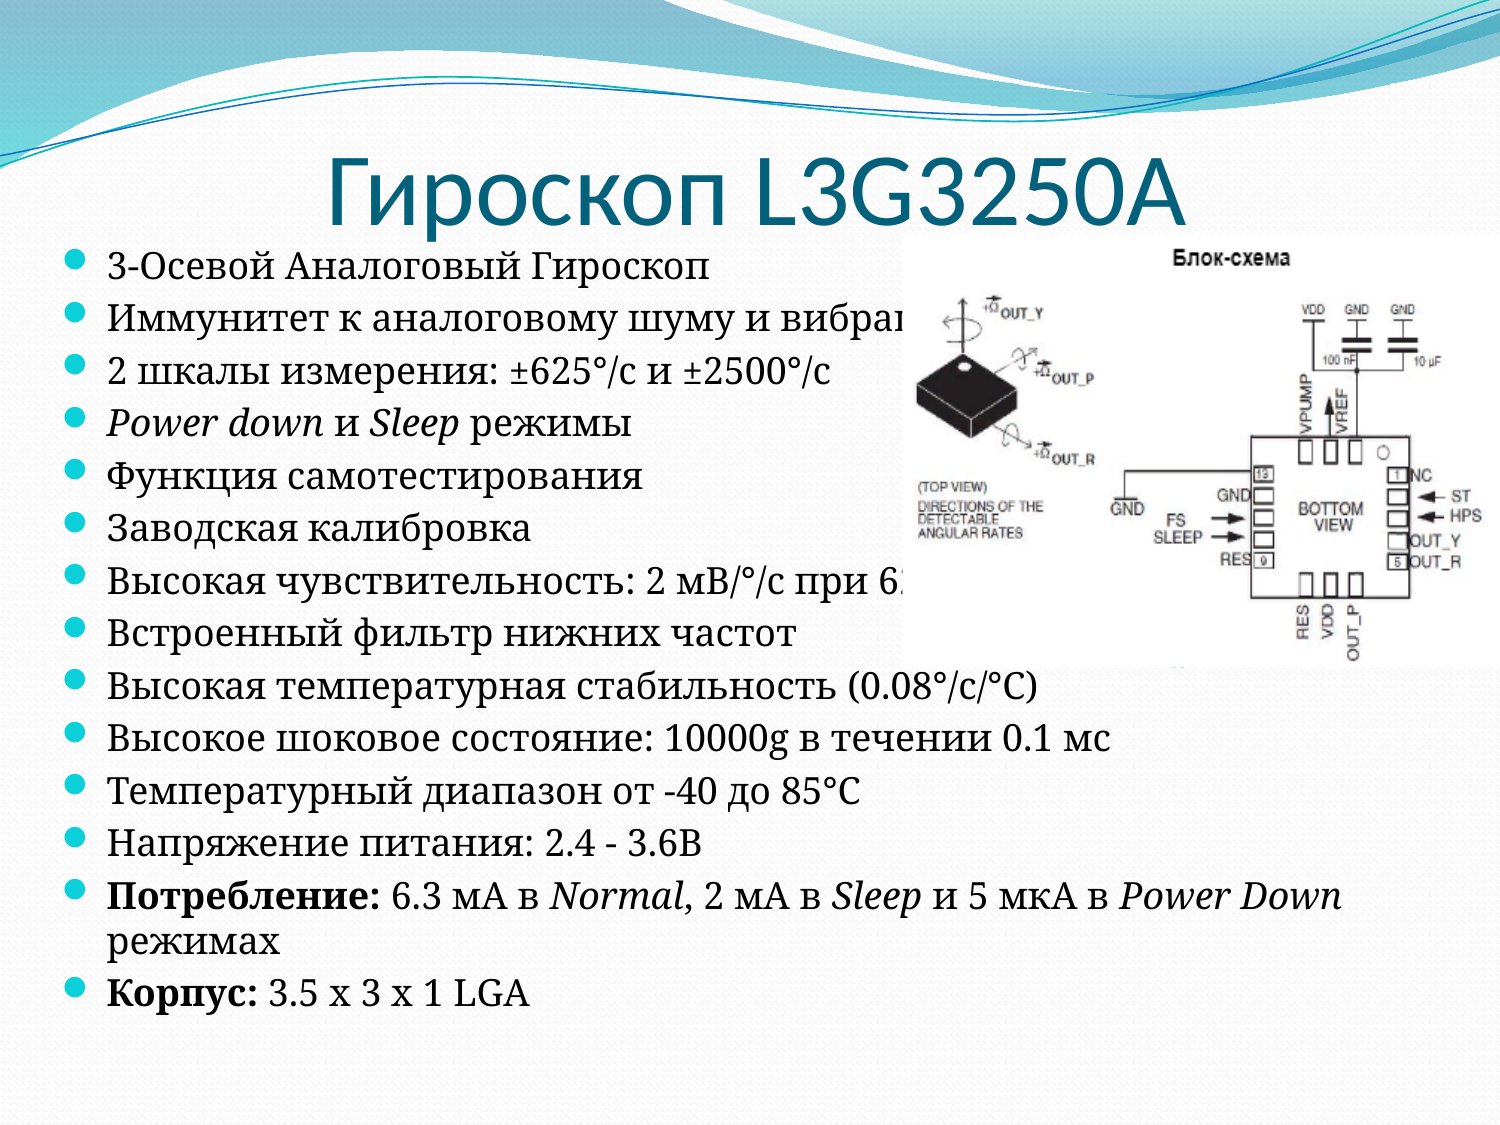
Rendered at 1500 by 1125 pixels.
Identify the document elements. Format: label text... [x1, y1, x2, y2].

list 3-Осевой Аналоговый Гироскоп Иммунитет к аналоговому шуму и вибрациям 2 шкалы измерения: ±625°/с и ±2500°/с Power down и Sleep режимы Функция самотестирования Заводская калибровка Высокая чувствительность: 2 мВ/°/с при 625°/с Встроенный фильтр нижних частот Высокая температурная стабильность (0.08°/с/°C) Высокое шоковое состояние: 10000g в течении 0.1 мс Температурный диапазон от -40 до 85°C Напряжение питания: 2.4 - 3.6В Потребление: 6.3 мA в Normal, 2 мA в Sleep и 5 мкA в Power Down режимах Корпус: 3.5 x 3 x 1 LGA [46, 234, 1397, 1089]
picture [902, 234, 1500, 669]
title Гироскоп L3G3250A [82, 58, 1432, 234]
